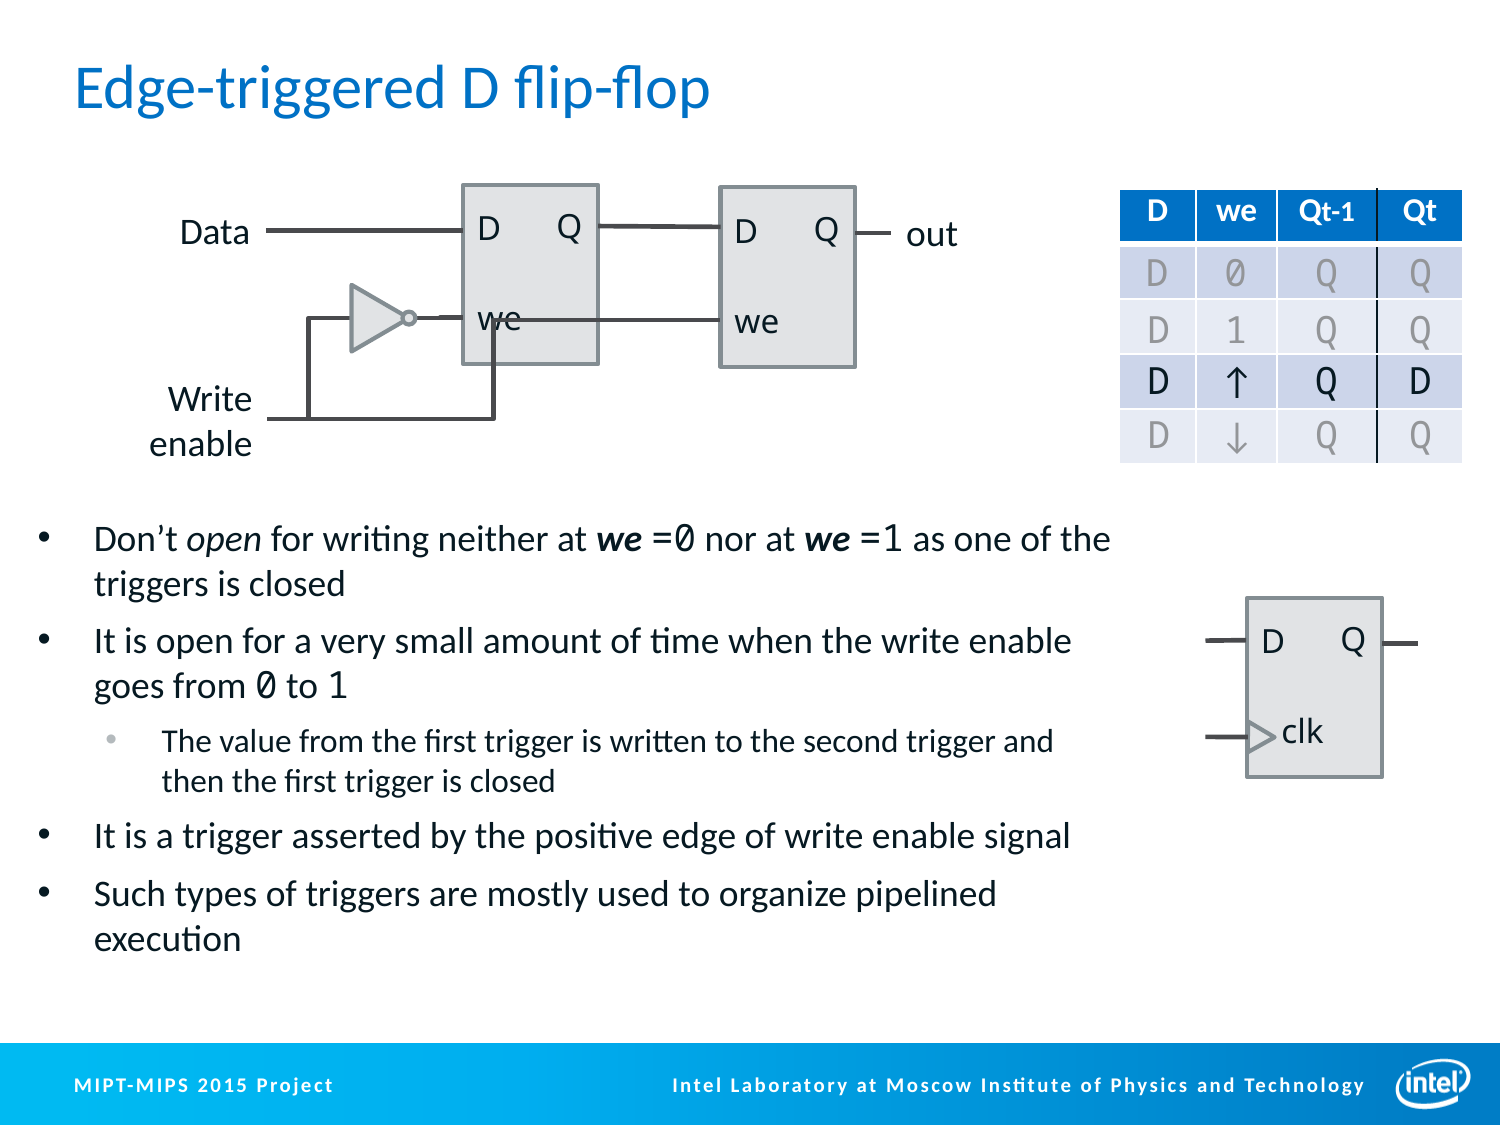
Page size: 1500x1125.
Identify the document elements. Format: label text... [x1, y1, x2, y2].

table_header Qt [1378, 190, 1462, 241]
table_cell [1451, 300, 1462, 353]
table_cell [1120, 300, 1127, 353]
picture [1324, 1043, 1500, 1125]
picture [1245, 1081, 1252, 1125]
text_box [1131, 240, 1447, 298]
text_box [1205, 597, 1418, 778]
table_cell [1450, 247, 1462, 298]
title Edge-triggered D flip-flop [74, 66, 1425, 214]
table_cell [1451, 355, 1462, 408]
picture [1307, 1043, 1314, 1084]
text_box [1132, 349, 1447, 402]
picture [1245, 1043, 1252, 1078]
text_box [126, 184, 974, 474]
picture [1289, 1043, 1296, 1125]
table_header D [1120, 190, 1195, 241]
table_cell [1452, 410, 1462, 463]
picture [1307, 1090, 1314, 1125]
list Don’t open for writing neither at we =0 nor at we =1 as one of the triggers is closed It is open for a very small amount of time when the write enable goes from 0 to 1 The value from the first trigger is written to the second trigger and then the first trigger is closed It is a trigger asserted by the positive edge of write enable signal Such types of triggers are mostly used to organize pipelined execution [37, 513, 1114, 963]
table_cell [1120, 247, 1126, 298]
table_cell [1120, 410, 1127, 463]
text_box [1132, 298, 1447, 349]
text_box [1132, 403, 1447, 465]
table_header Qt-1 [1278, 190, 1376, 239]
table_cell [1120, 355, 1127, 408]
table_header we [1197, 190, 1276, 239]
